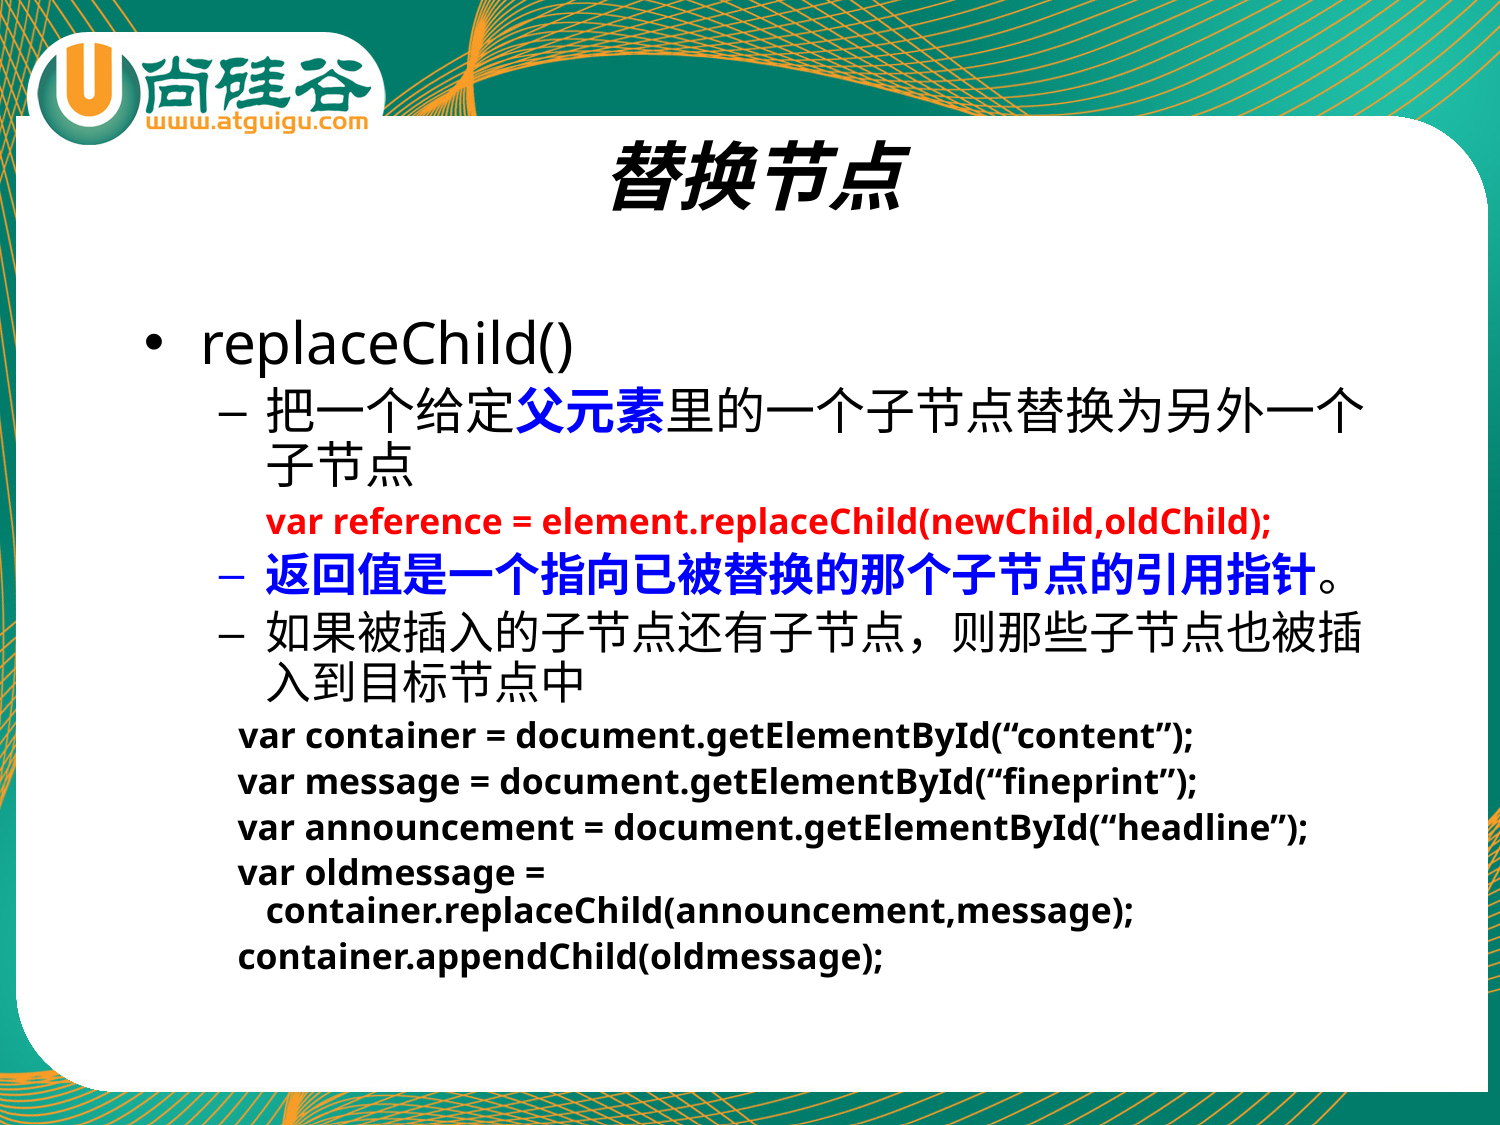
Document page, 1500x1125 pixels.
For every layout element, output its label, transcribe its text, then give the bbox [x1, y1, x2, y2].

list replaceChild() 把一个给定父元素里的一个子节点替换为另外一个子节点 var reference = element.replaceChild(newChild,oldChild); 返回值是一个指向已被替换的那个子节点的引用指针。 如果被插入的子节点还有子节点，则那些子节点也被插入到目标节点中 var container = document.getElementById(“content”); var message = document.getElementById(“fineprint”); var announcement = document.getElementById(“headline”); var oldmessage = container.replaceChild(announcement,message); container.appendChild(oldmessage); [128, 306, 1392, 979]
title 替换节点 [121, 56, 1384, 293]
picture [0, 0, 1500, 1125]
